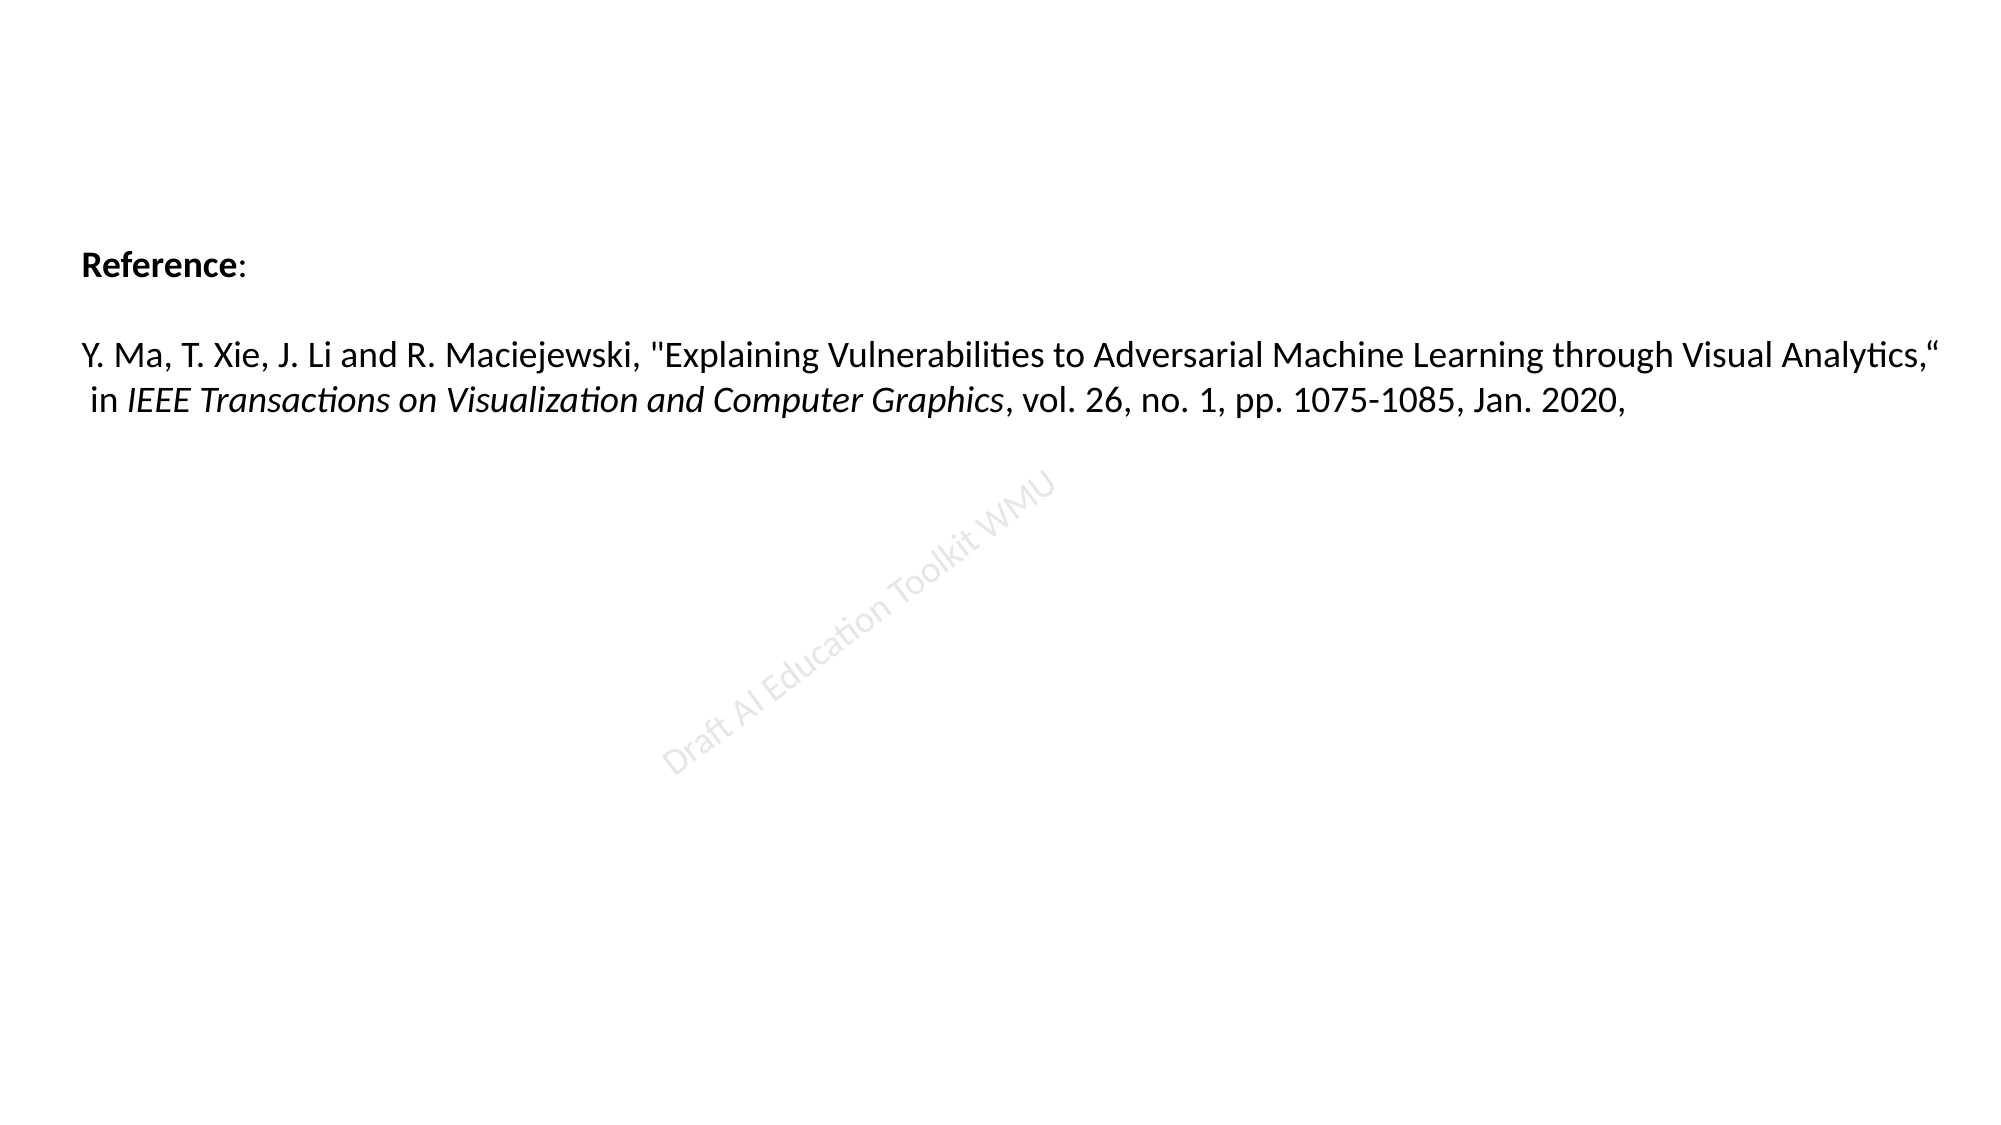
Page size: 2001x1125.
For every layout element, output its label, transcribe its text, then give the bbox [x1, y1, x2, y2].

text_box Reference: Y. Ma, T. Xie, J. Li and R. Maciejewski, "Explaining Vulnerabilities to Adversarial Machine Learning through Visual Analytics,“ in IEEE Transactions on Visualization and Computer Graphics, vol. 26, no. 1, pp. 1075-1085, Jan. 2020, [66, 232, 1958, 428]
